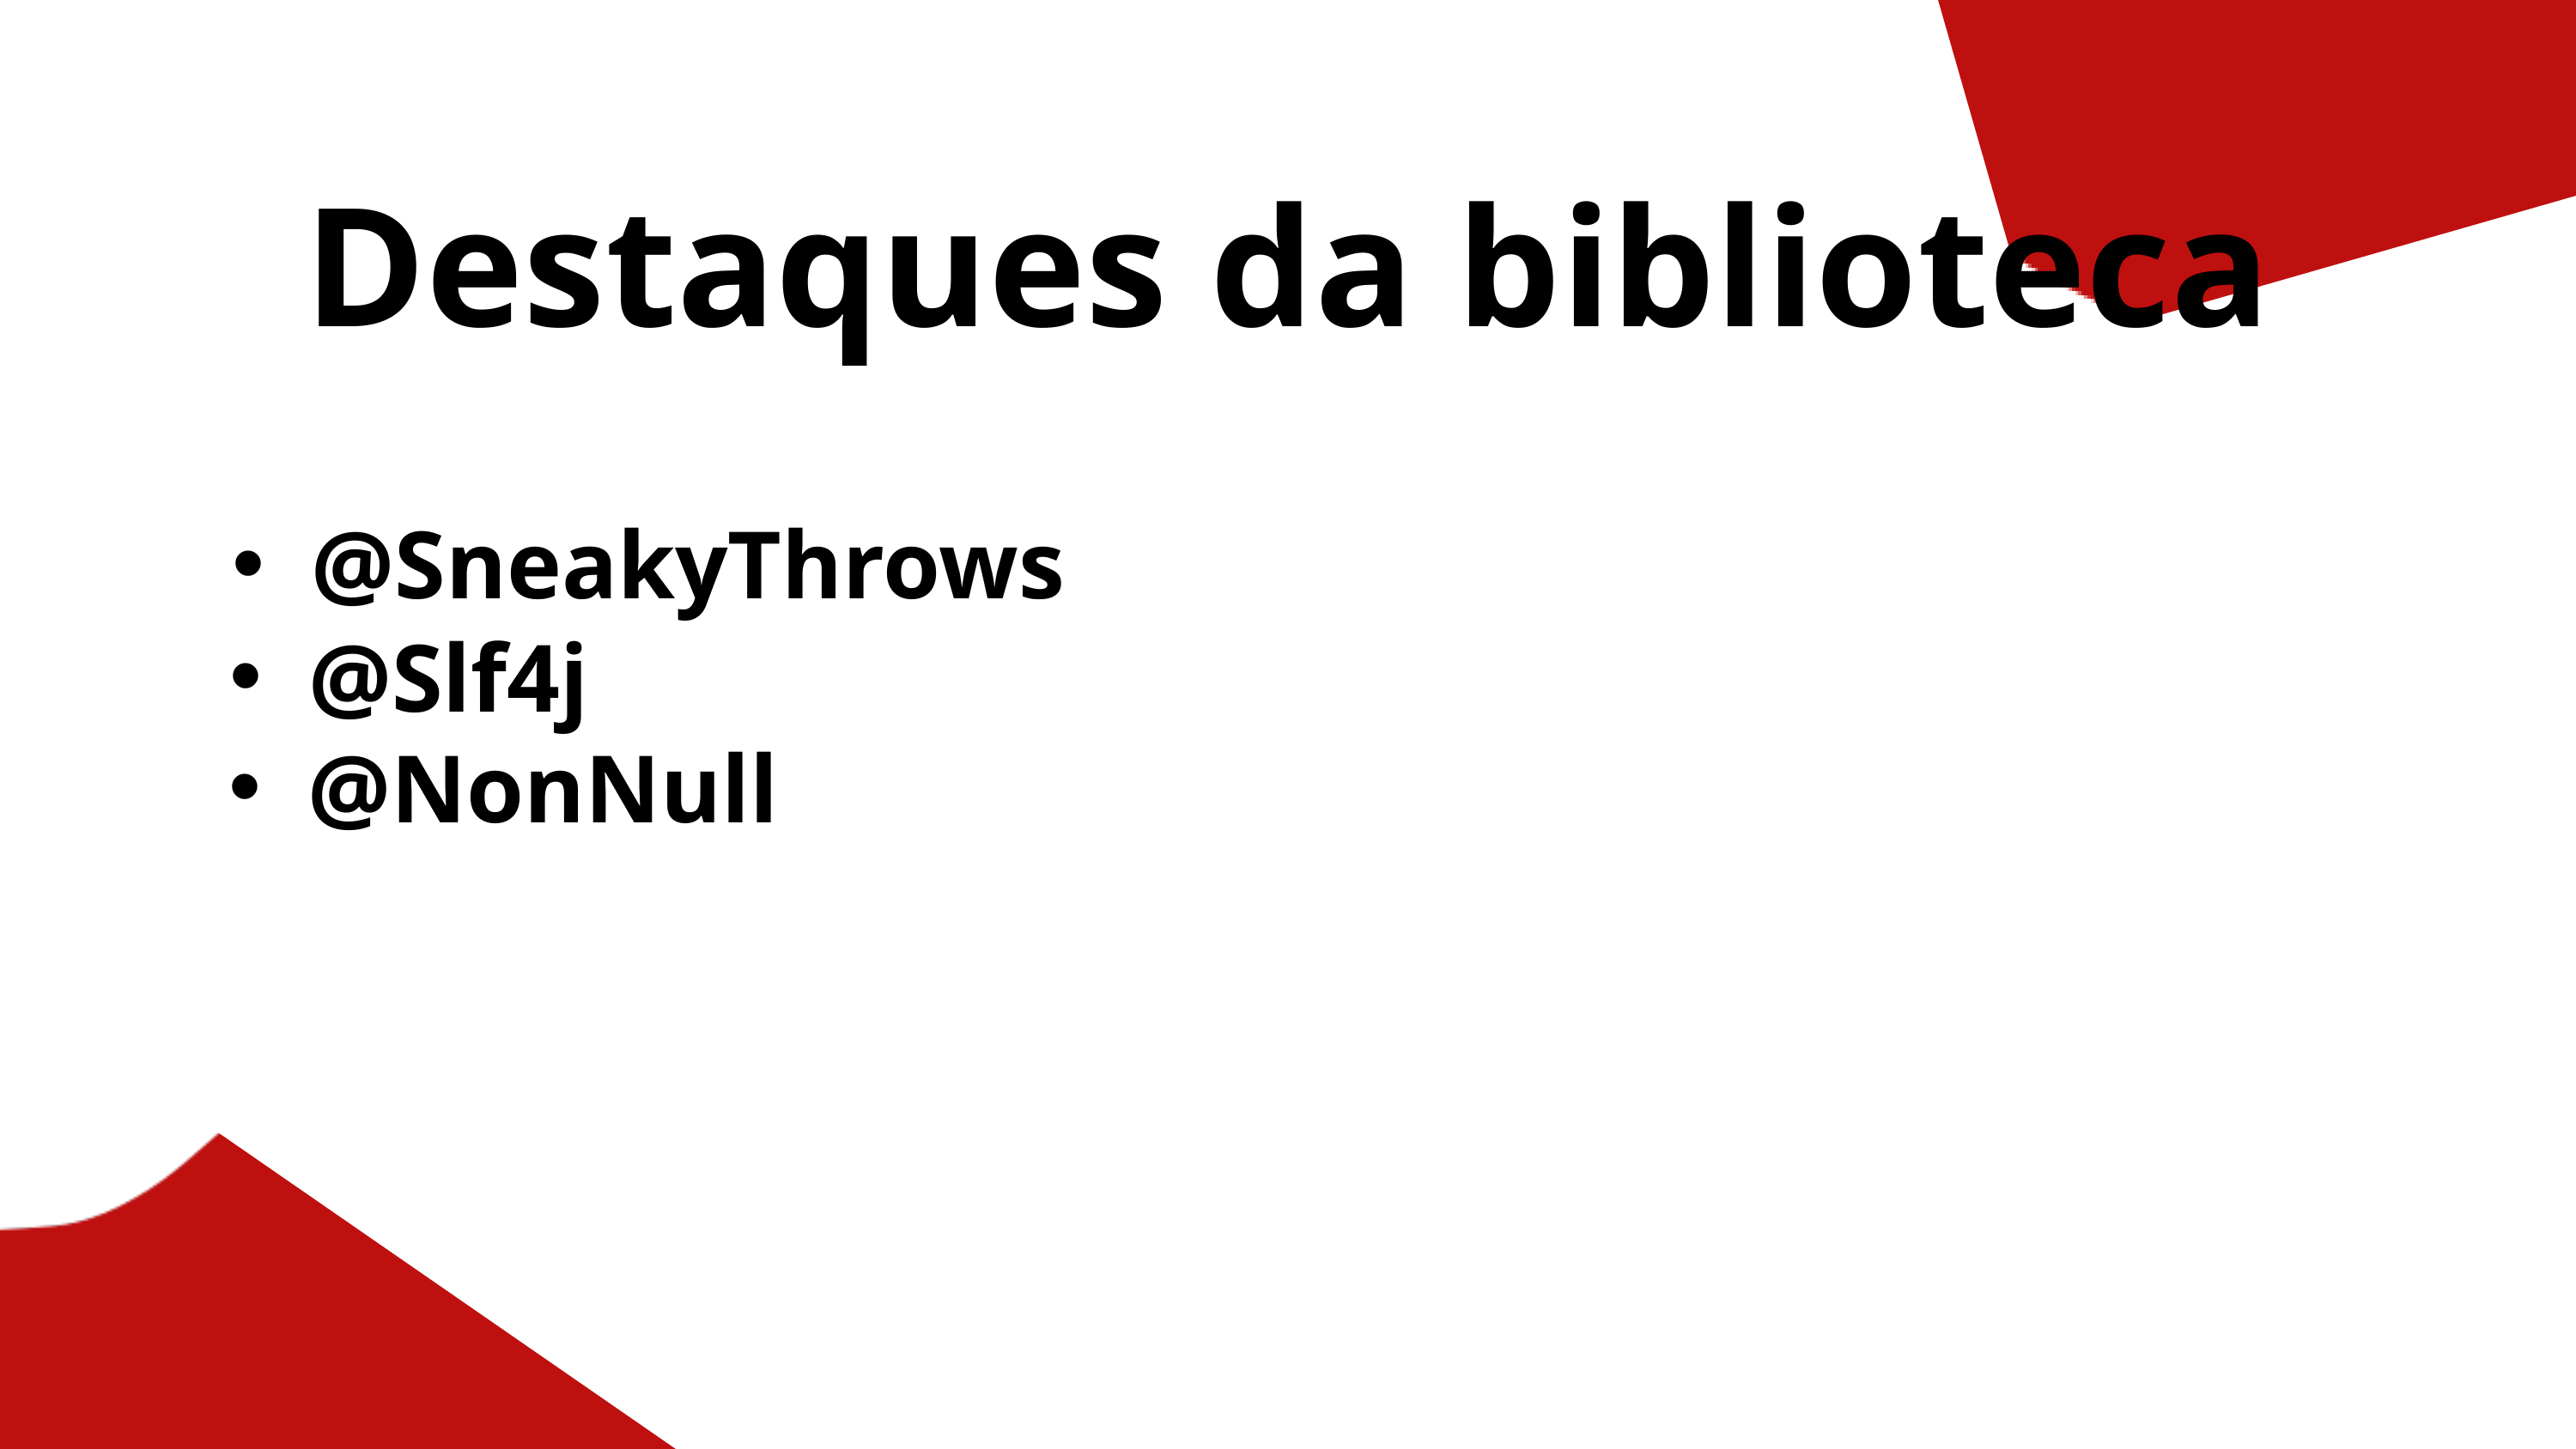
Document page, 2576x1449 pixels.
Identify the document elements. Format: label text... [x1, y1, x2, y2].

text_box @Slf4j [141, 600, 598, 731]
text_box @SneakyThrows [96, 487, 1122, 618]
text_box [1938, 0, 2576, 282]
text_box Destaques da biblioteca [297, 129, 2279, 360]
text_box @NonNull [144, 711, 784, 841]
text_box [0, 1016, 676, 1449]
